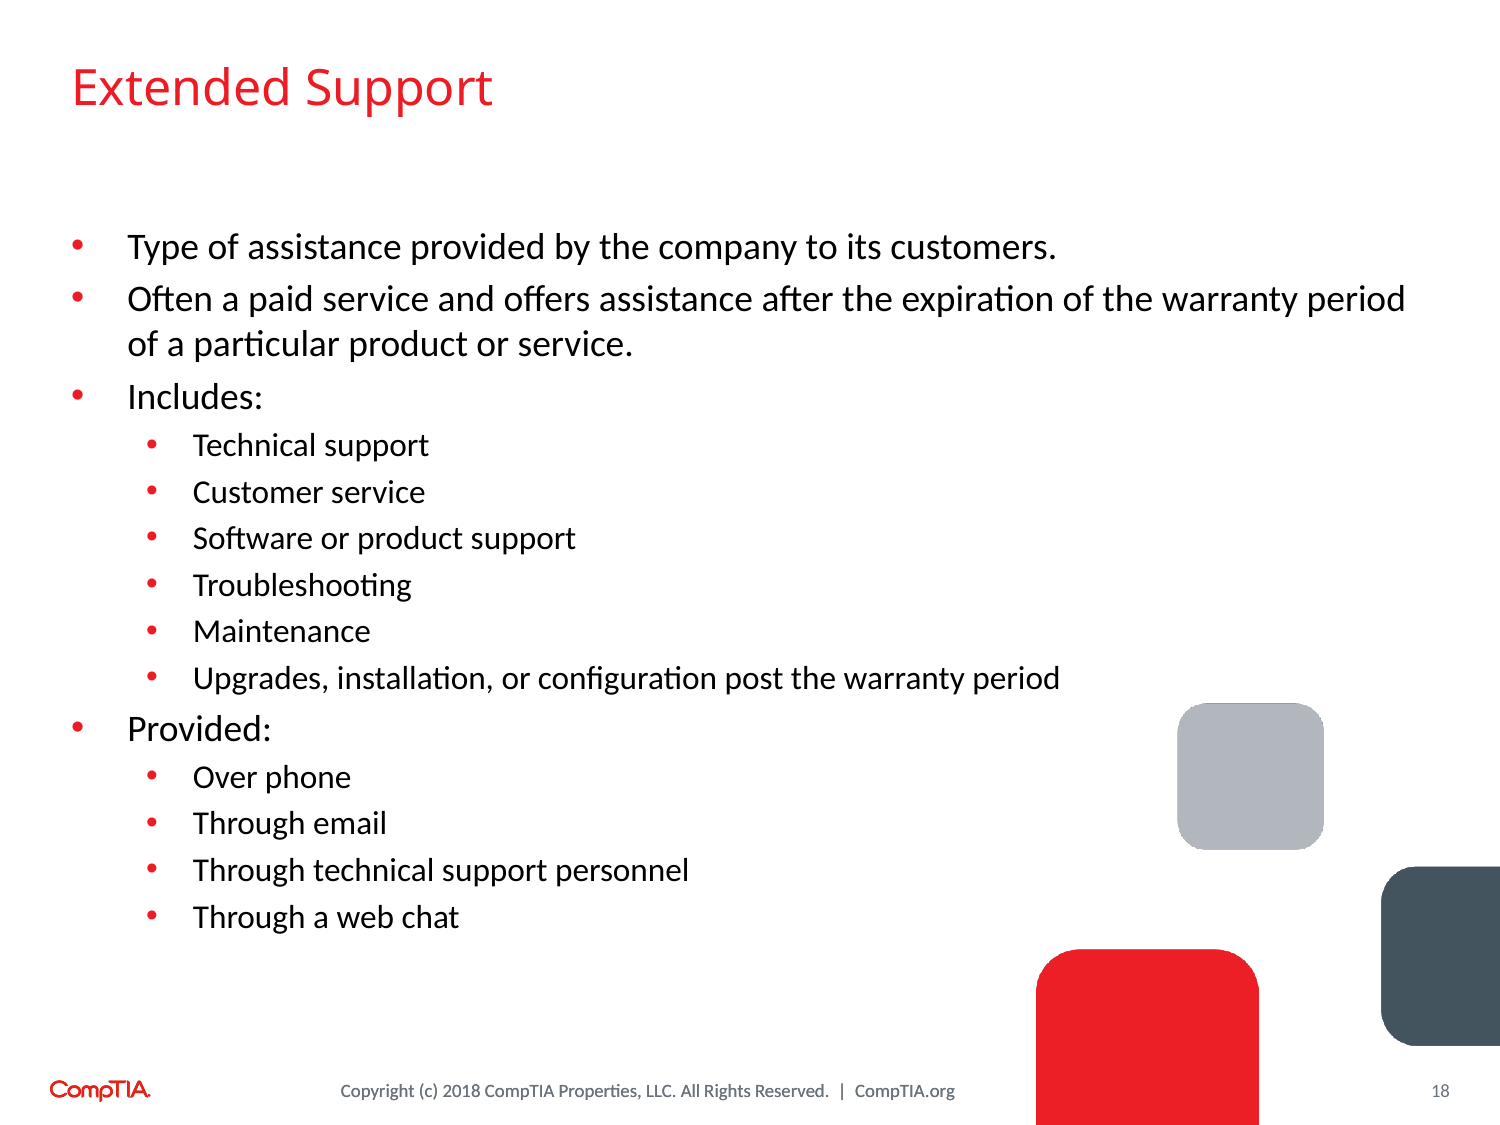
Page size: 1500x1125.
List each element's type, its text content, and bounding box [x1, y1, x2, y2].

list Type of assistance provided by the company to its customers. Often a paid service and offers assistance after the expiration of the warranty period of a particular product or service. Includes: Technical support Customer service Software or product support Troubleshooting Maintenance Upgrades, installation, or configuration post the warranty period Provided: Over phone Through email Through technical support personnel Through a web chat [56, 214, 1444, 1000]
picture [1028, 696, 1500, 1125]
slide_number 18 [1407, 1067, 1450, 1113]
title Extended Support [56, 16, 1444, 155]
